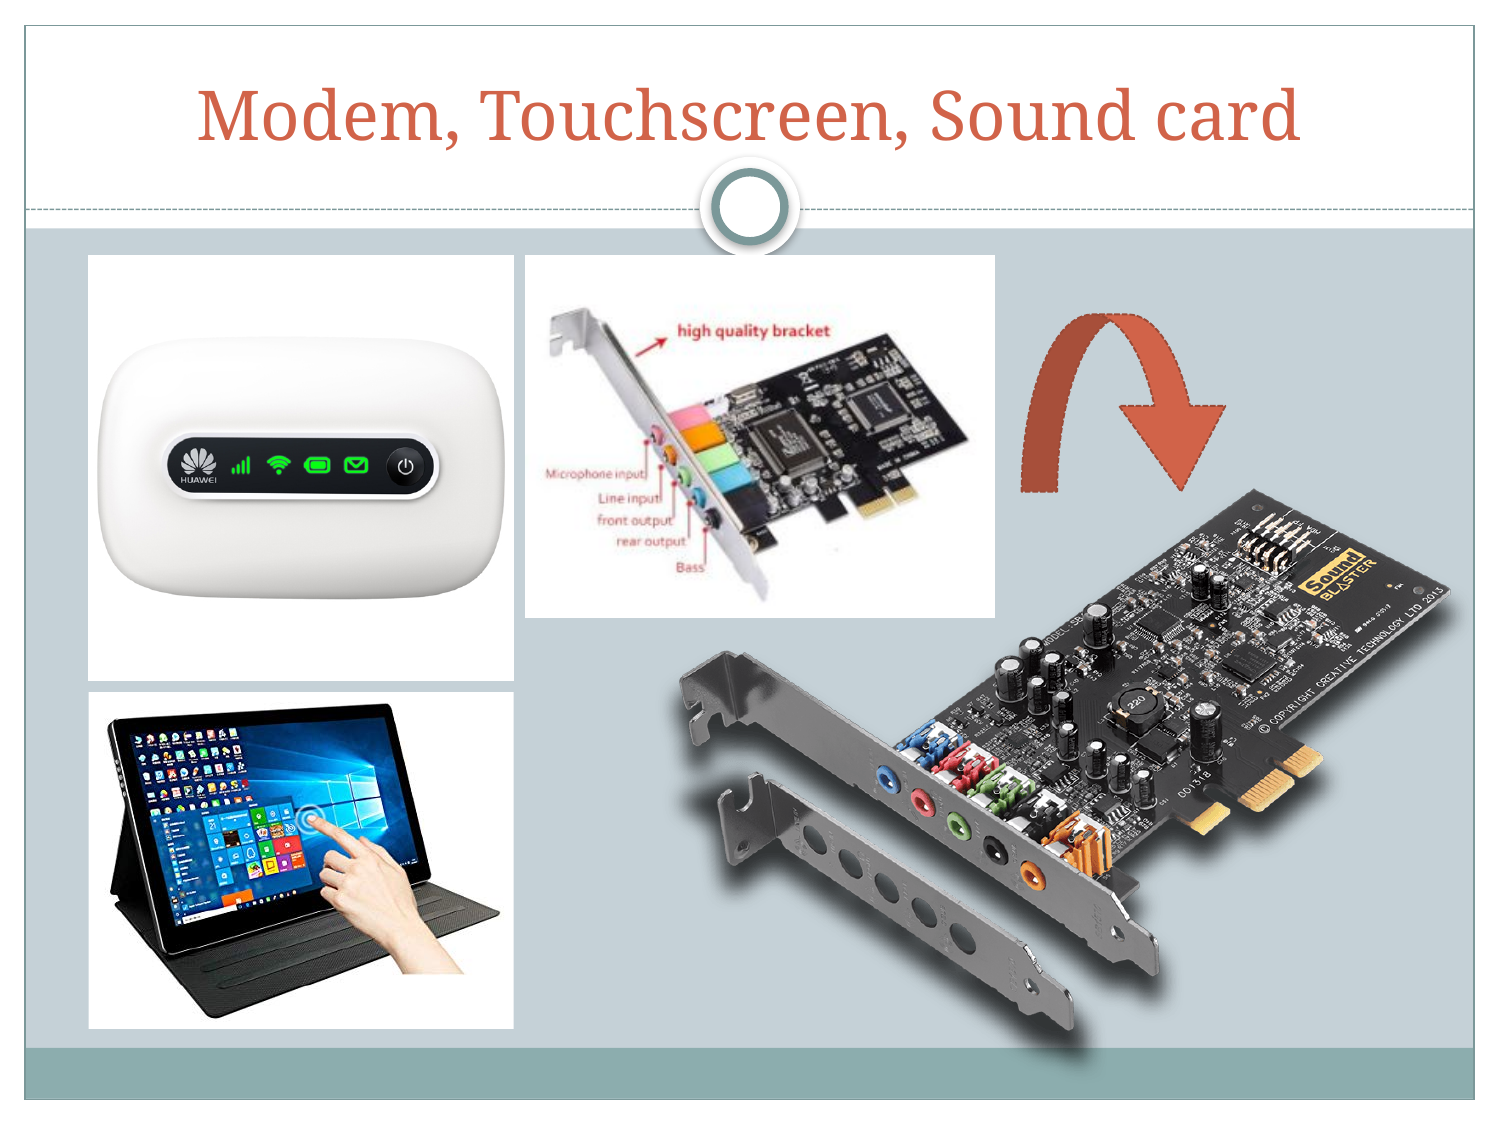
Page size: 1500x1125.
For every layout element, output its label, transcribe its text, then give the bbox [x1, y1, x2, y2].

text_box [1065, 376, 1076, 404]
title Modem, Touchscreen, Sound card [49, 37, 1450, 162]
text_box [1062, 405, 1067, 419]
text_box [1060, 420, 1065, 429]
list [88, 255, 514, 681]
picture [88, 692, 514, 1029]
text_box [1032, 313, 1090, 396]
picture [525, 255, 1474, 1091]
text_box [1025, 419, 1029, 429]
text_box [1027, 397, 1034, 418]
text_box [1073, 313, 1227, 429]
